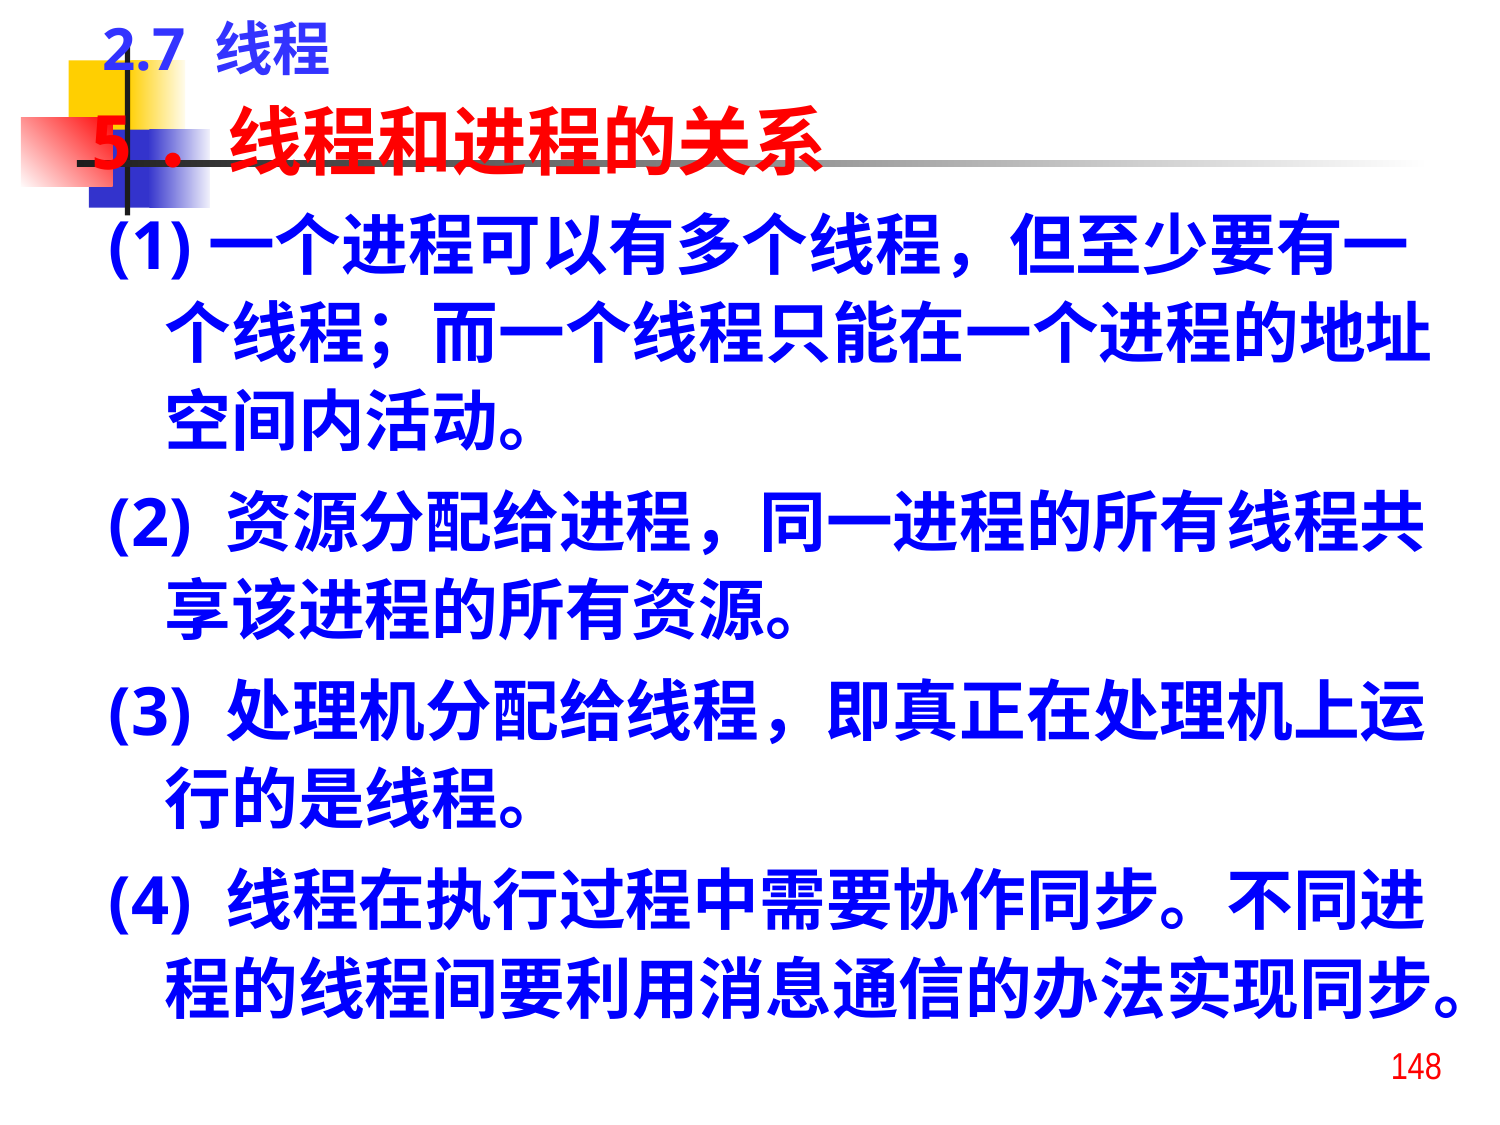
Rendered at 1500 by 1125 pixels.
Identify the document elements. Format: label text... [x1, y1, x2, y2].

text_box (1)一个进程可以有多个线程，但至少要有一个线程；而一个线程只能在一个进程的地址空间内活动。 (2) 资源分配给进程，同一进程的所有线程共享该进程的所有资源。 (3) 处理机分配给线程，即真正在处理机上运行的是线程。 (4) 线程在执行过程中需要协作同步。不同进程的线程间要利用消息通信的办法实现同步。 [93, 187, 1475, 1113]
text_box 5．线程和进程的关系 [75, 87, 950, 193]
text_box 148 [1376, 1034, 1471, 1094]
text_box 2.7 线程 [87, 4, 939, 90]
